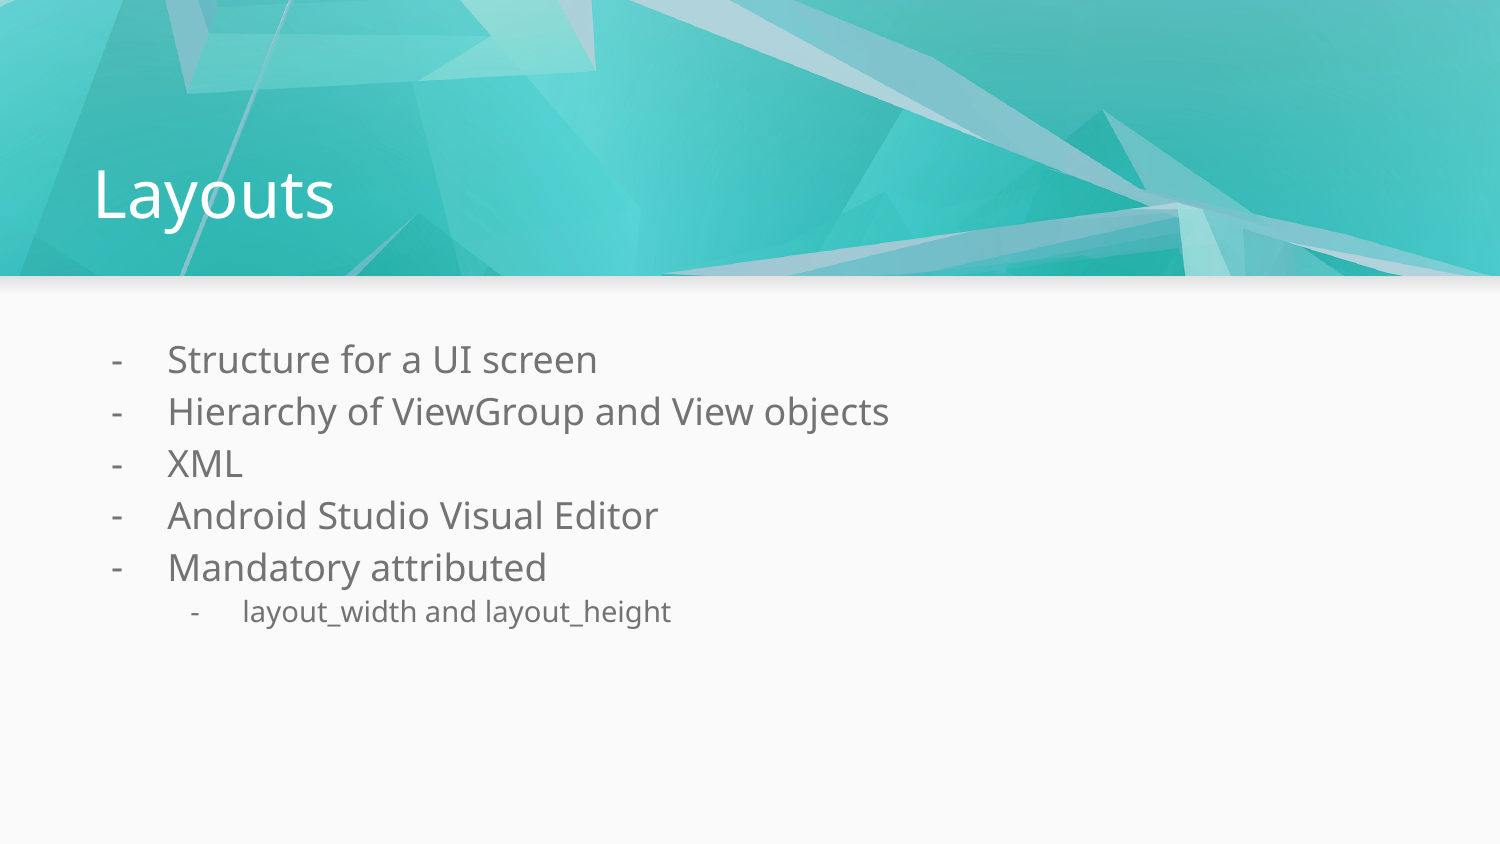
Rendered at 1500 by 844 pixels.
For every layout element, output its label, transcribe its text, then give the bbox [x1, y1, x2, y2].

list Structure for a UI screen Hierarchy of ViewGroup and View objects XML Android Studio Visual Editor Mandatory attributed layout_width and layout_height [77, 314, 1427, 760]
title Layouts [77, 121, 1427, 248]
picture [0, 0, 1500, 276]
